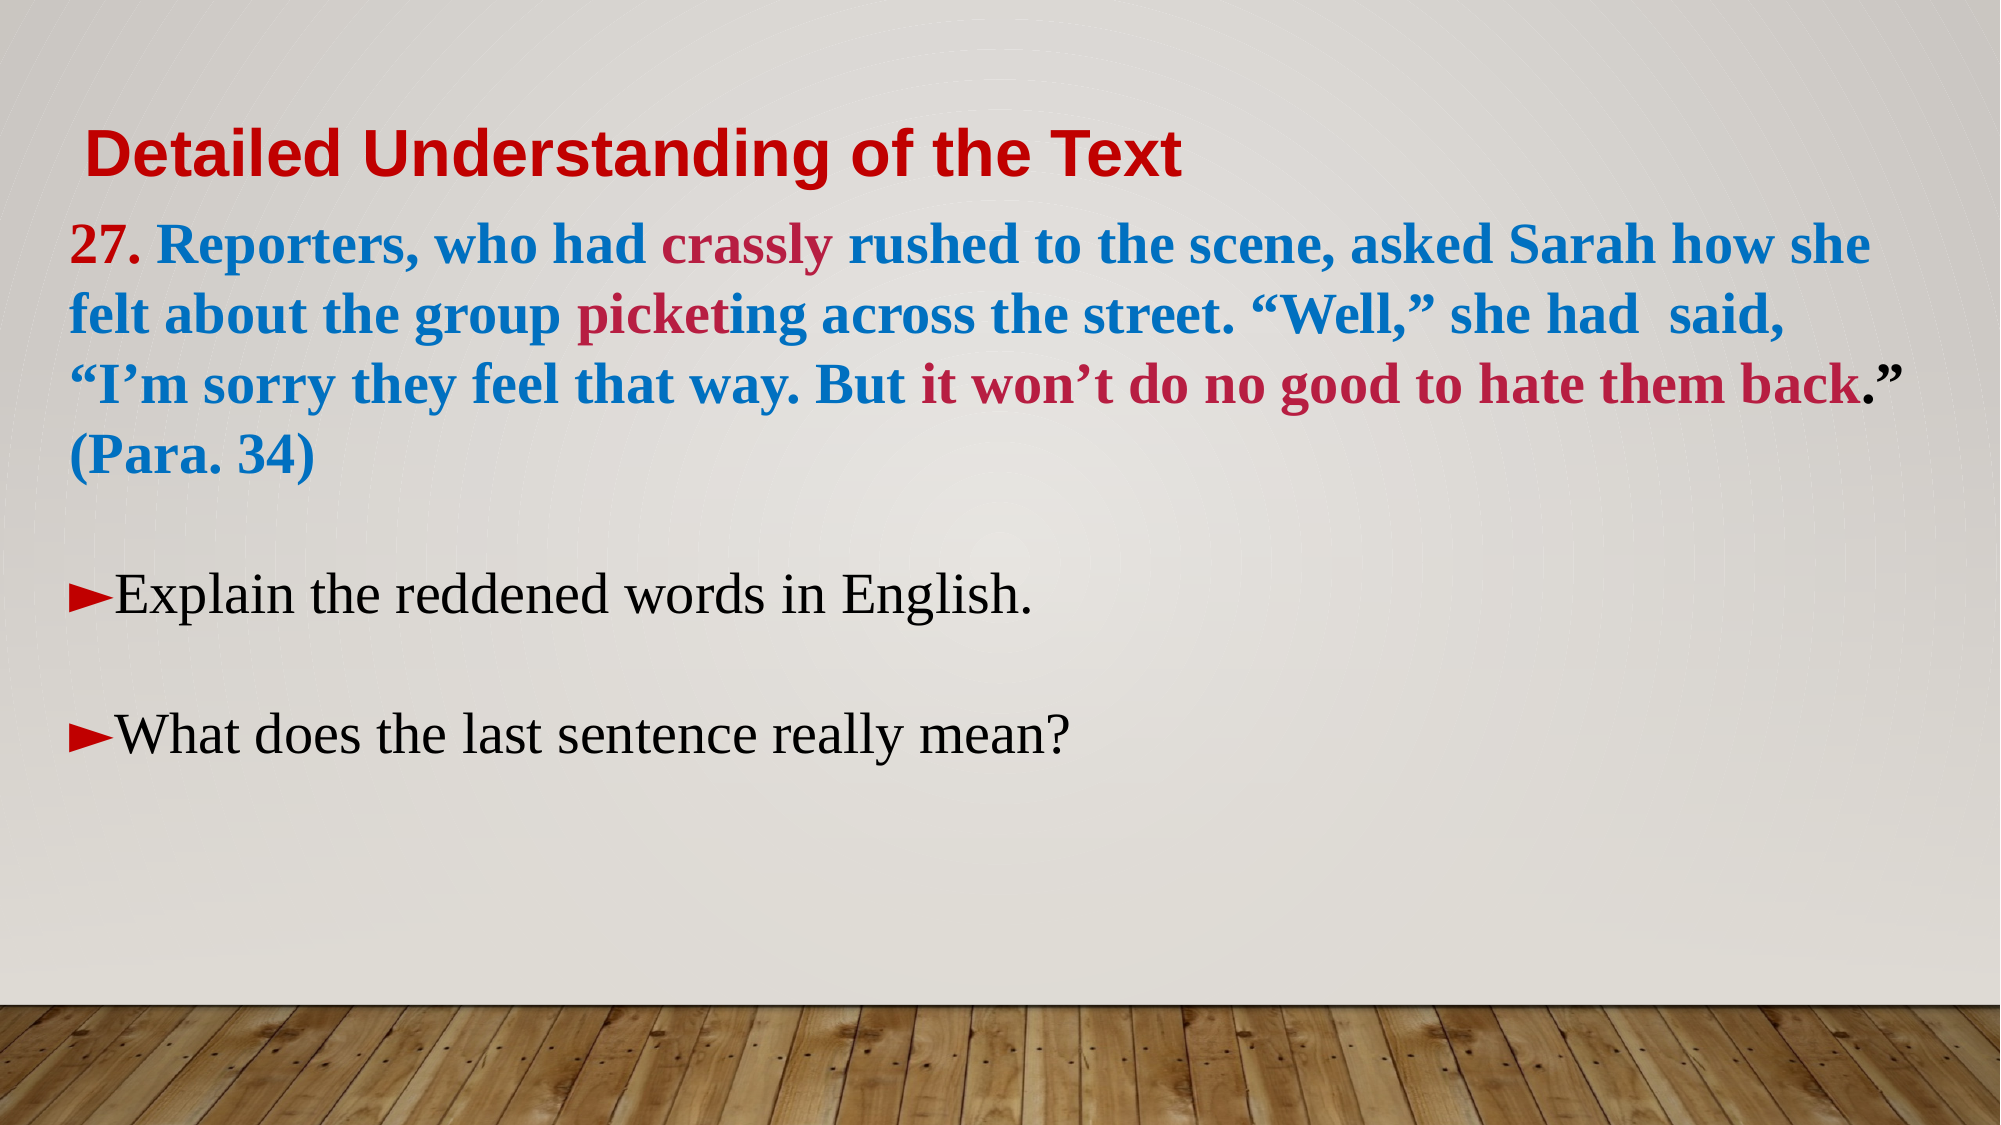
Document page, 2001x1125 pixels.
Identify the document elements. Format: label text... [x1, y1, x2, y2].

text_box Detailed Understanding of the Text [69, 102, 1369, 198]
picture [0, 1005, 2000, 1125]
text_box 27. Reporters, who had crassly rushed to the scene, asked Sarah how she felt about the group picketing across the street. “Well,” she had said, “I’m sorry they feel that way. But it won’t do no good to hate them back.” (Para. 34) ►Explain the reddened words in English. ►What does the last sentence really mean? [54, 198, 1922, 1123]
